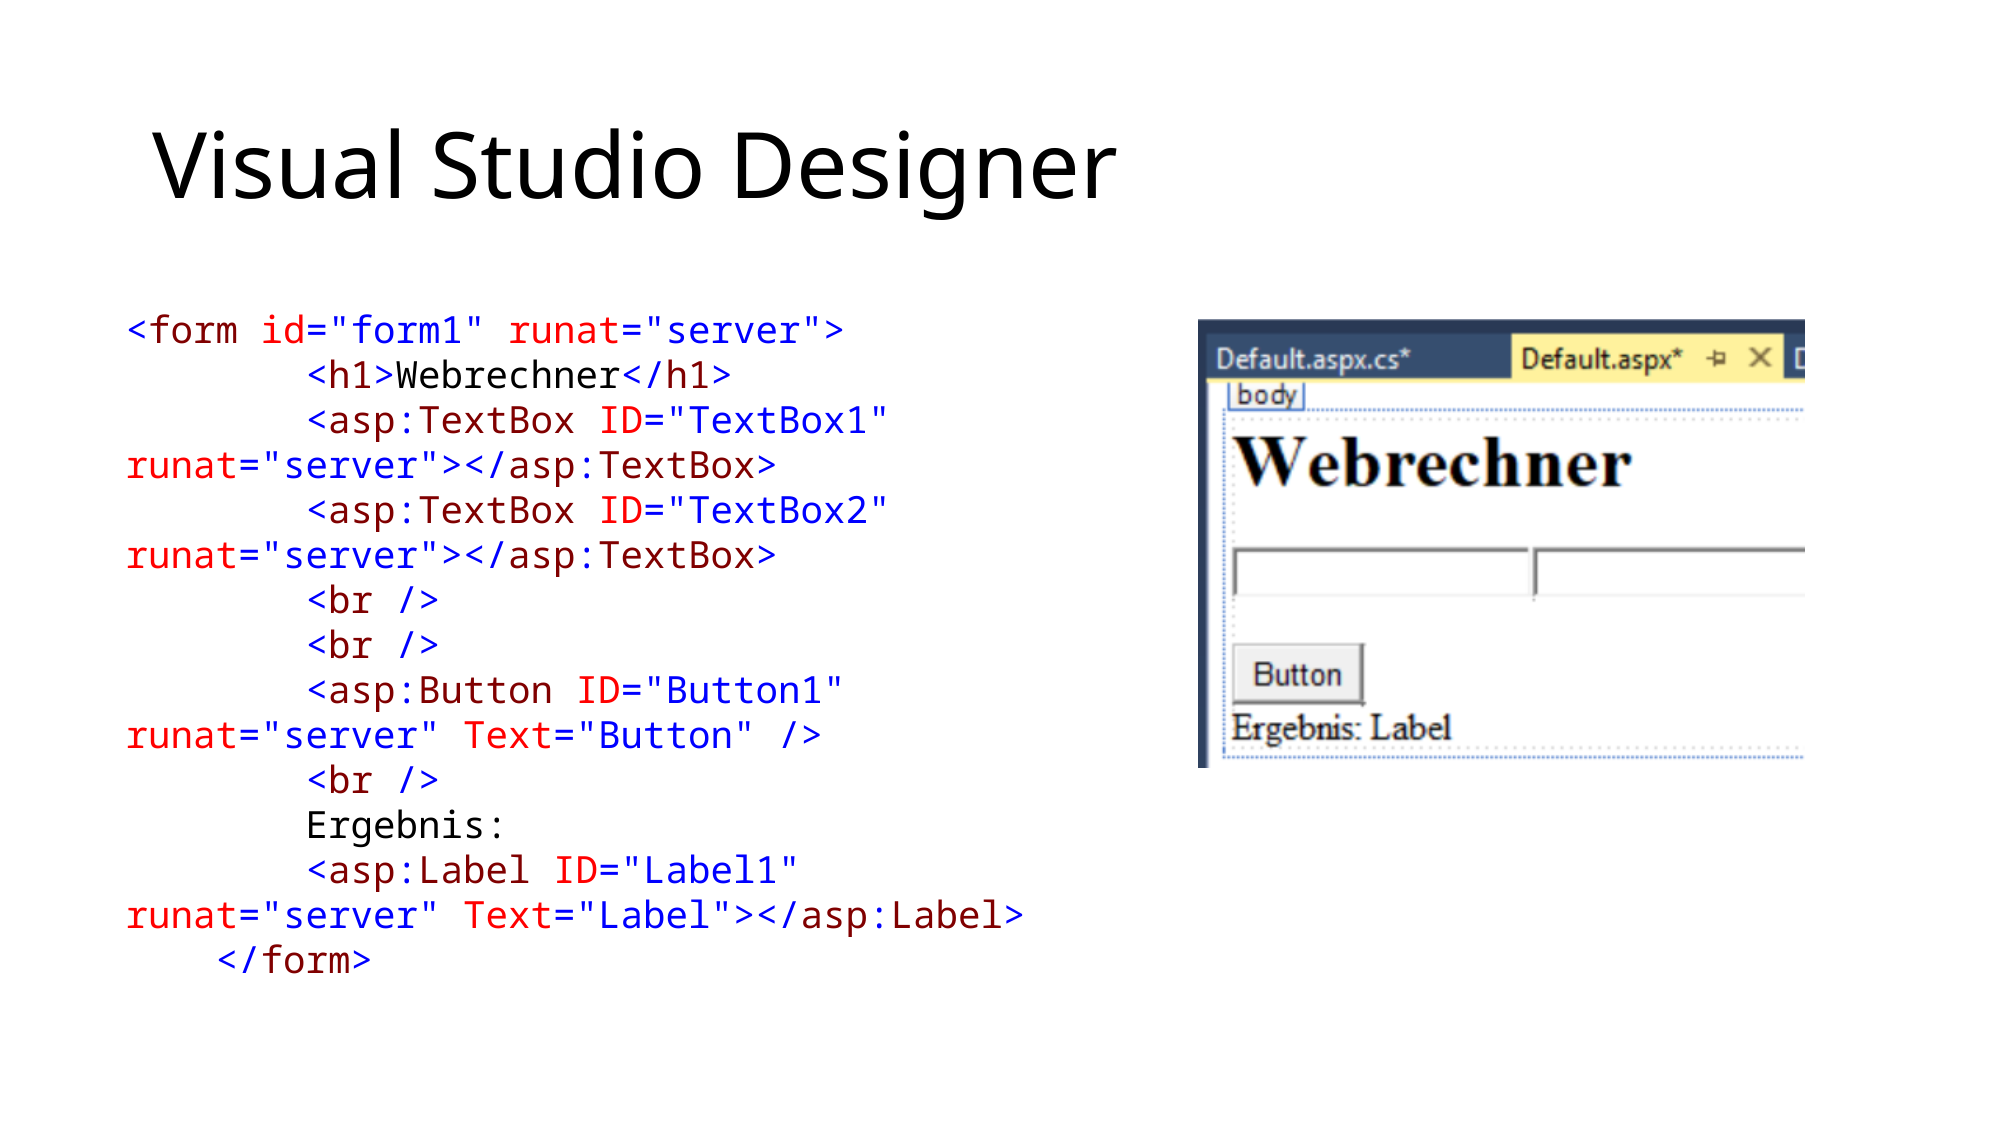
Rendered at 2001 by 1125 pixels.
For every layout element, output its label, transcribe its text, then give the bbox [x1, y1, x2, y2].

text_box <form id="form1" runat="server"> <h1>Webrechner</h1> <asp:TextBox ID="TextBox1" runat="server"></asp:TextBox> <asp:TextBox ID="TextBox2" runat="server"></asp:TextBox> <br /> <br /> <asp:Button ID="Button1" runat="server" Text="Button" /> <br /> Ergebnis: <asp:Label ID="Label1" runat="server" Text="Label"></asp:Label> </form> [110, 298, 1111, 989]
picture [1198, 319, 1805, 768]
title Visual Studio Designer [137, 59, 1863, 278]
